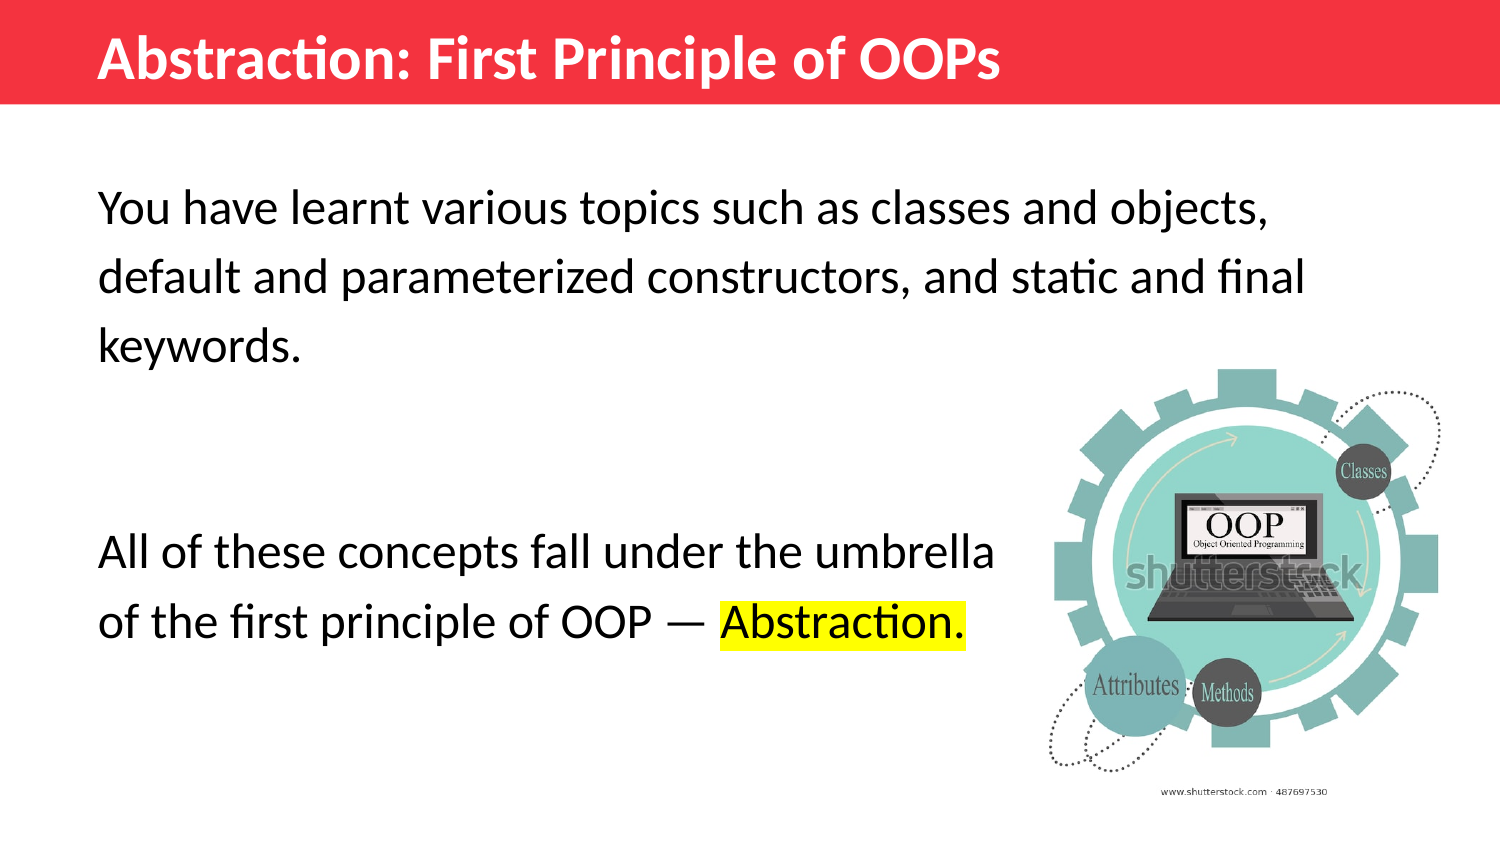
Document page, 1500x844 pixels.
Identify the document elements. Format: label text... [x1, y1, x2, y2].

text_box You have learnt various topics such as classes and objects, default and parameterized constructors, and static and final keywords. All of these concepts fall under the umbrella of the first principle of OOP — Abstraction. [83, 150, 1398, 571]
text_box [0, 0, 1500, 105]
text_box Abstraction: First Principle of OOPs [83, 2, 1060, 138]
picture [1030, 357, 1458, 800]
